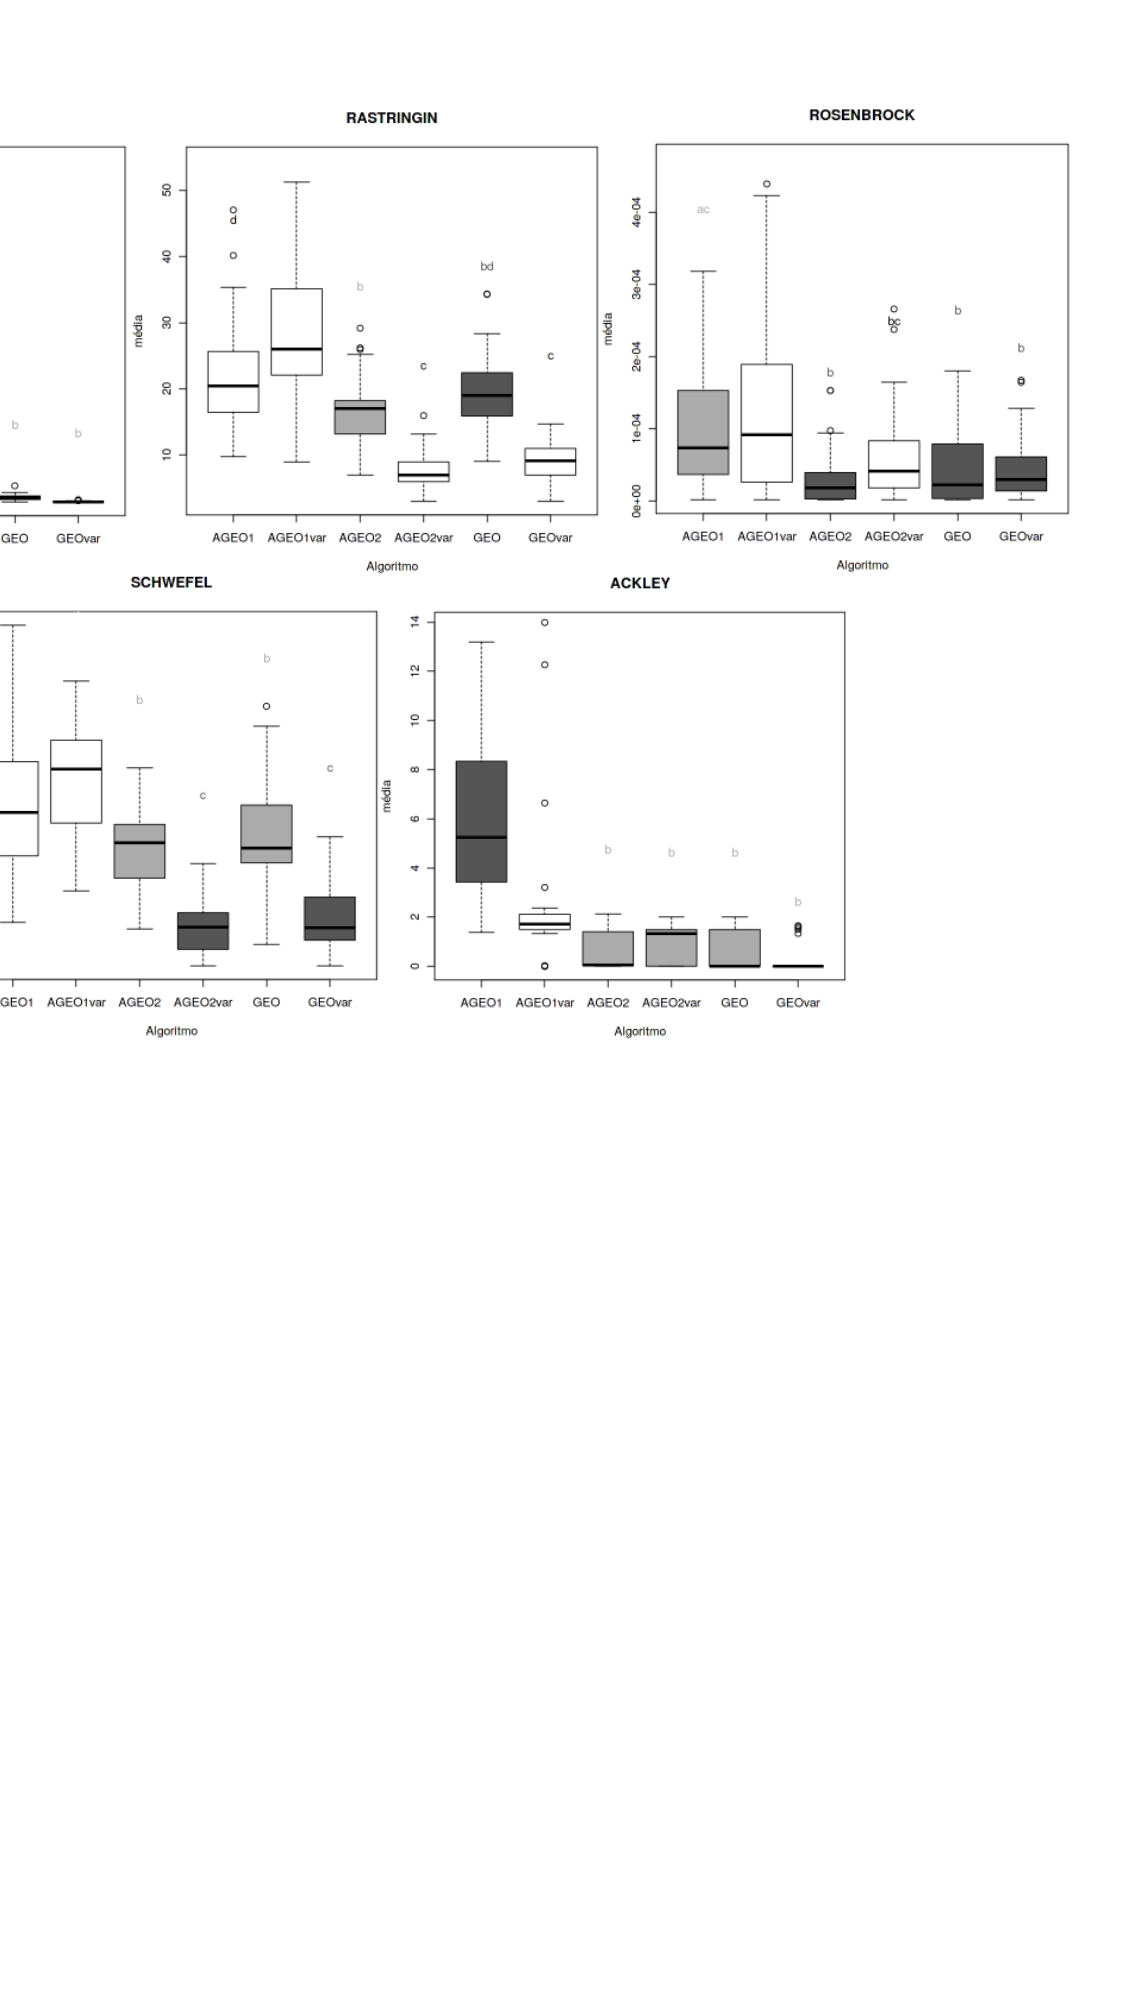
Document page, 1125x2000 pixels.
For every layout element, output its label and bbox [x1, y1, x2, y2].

text_box [0, 107, 1071, 1039]
